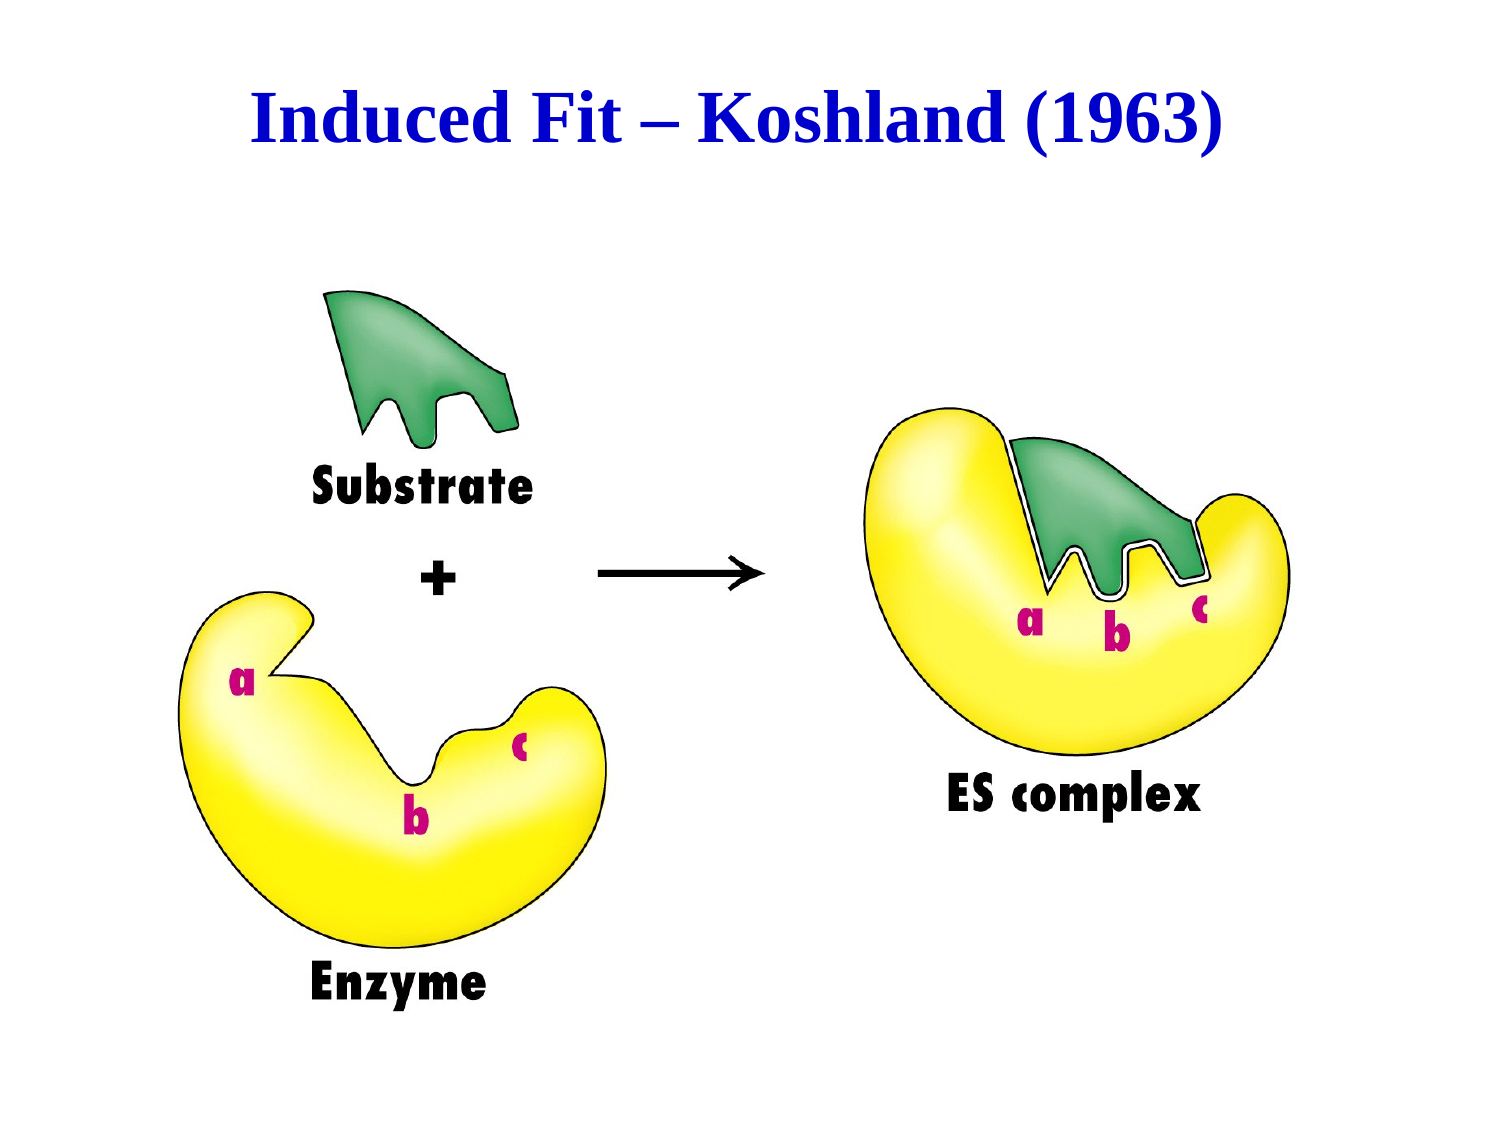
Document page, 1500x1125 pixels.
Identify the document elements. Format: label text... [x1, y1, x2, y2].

title Induced Fit – Koshland (1963) [99, 50, 1375, 175]
picture [162, 283, 1300, 1038]
